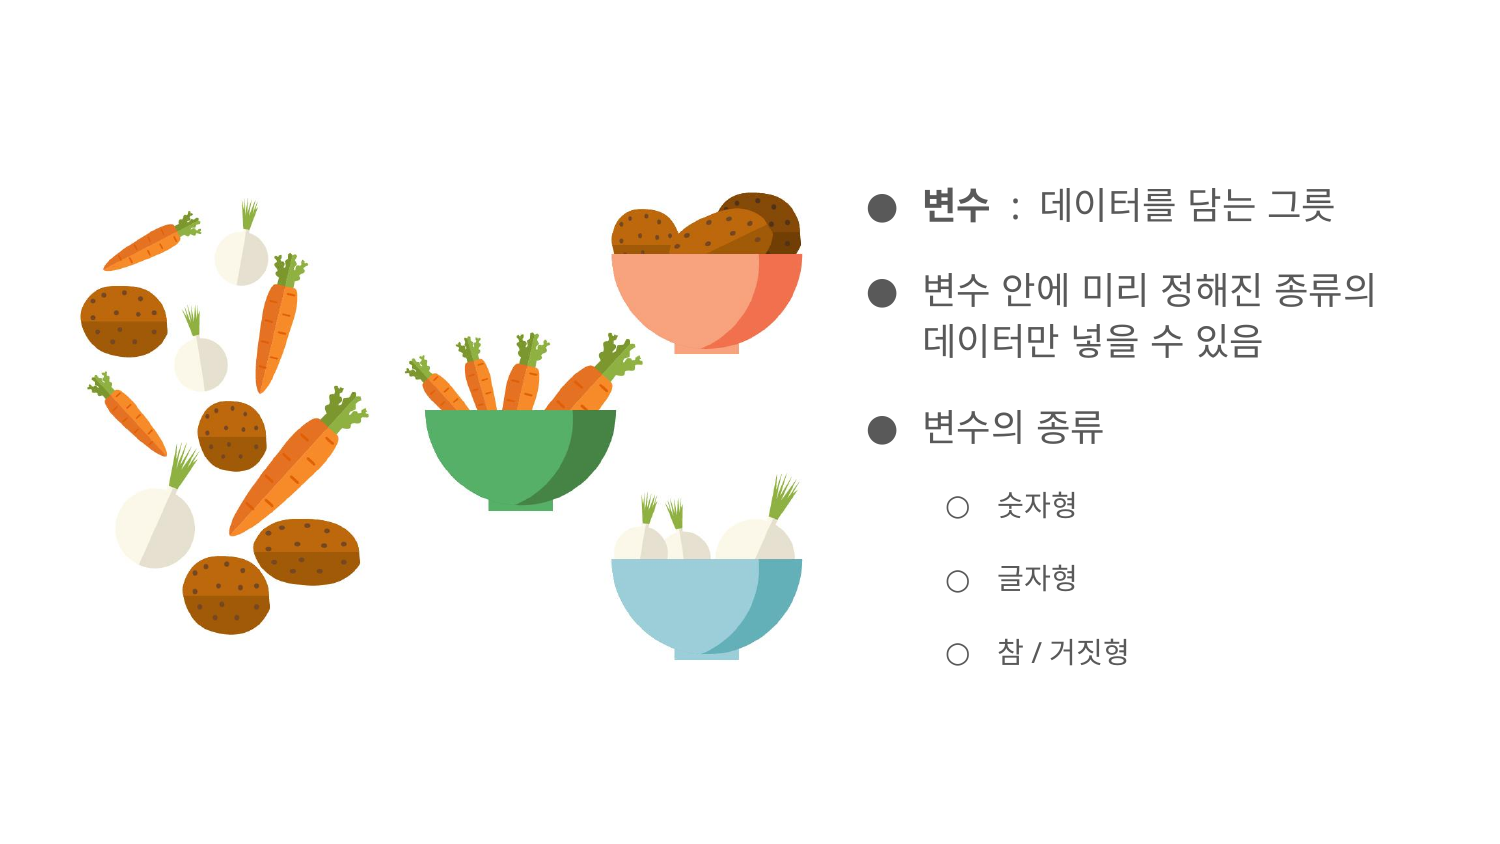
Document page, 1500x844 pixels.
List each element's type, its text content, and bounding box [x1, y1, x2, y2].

list 변수 : 데이터를 담는 그릇 변수 안에 미리 정해진 종류의 데이터만 넣을 수 있음 변수의 종류 숫자형 글자형 참/거짓형 [832, 0, 1500, 844]
picture [0, 161, 833, 683]
